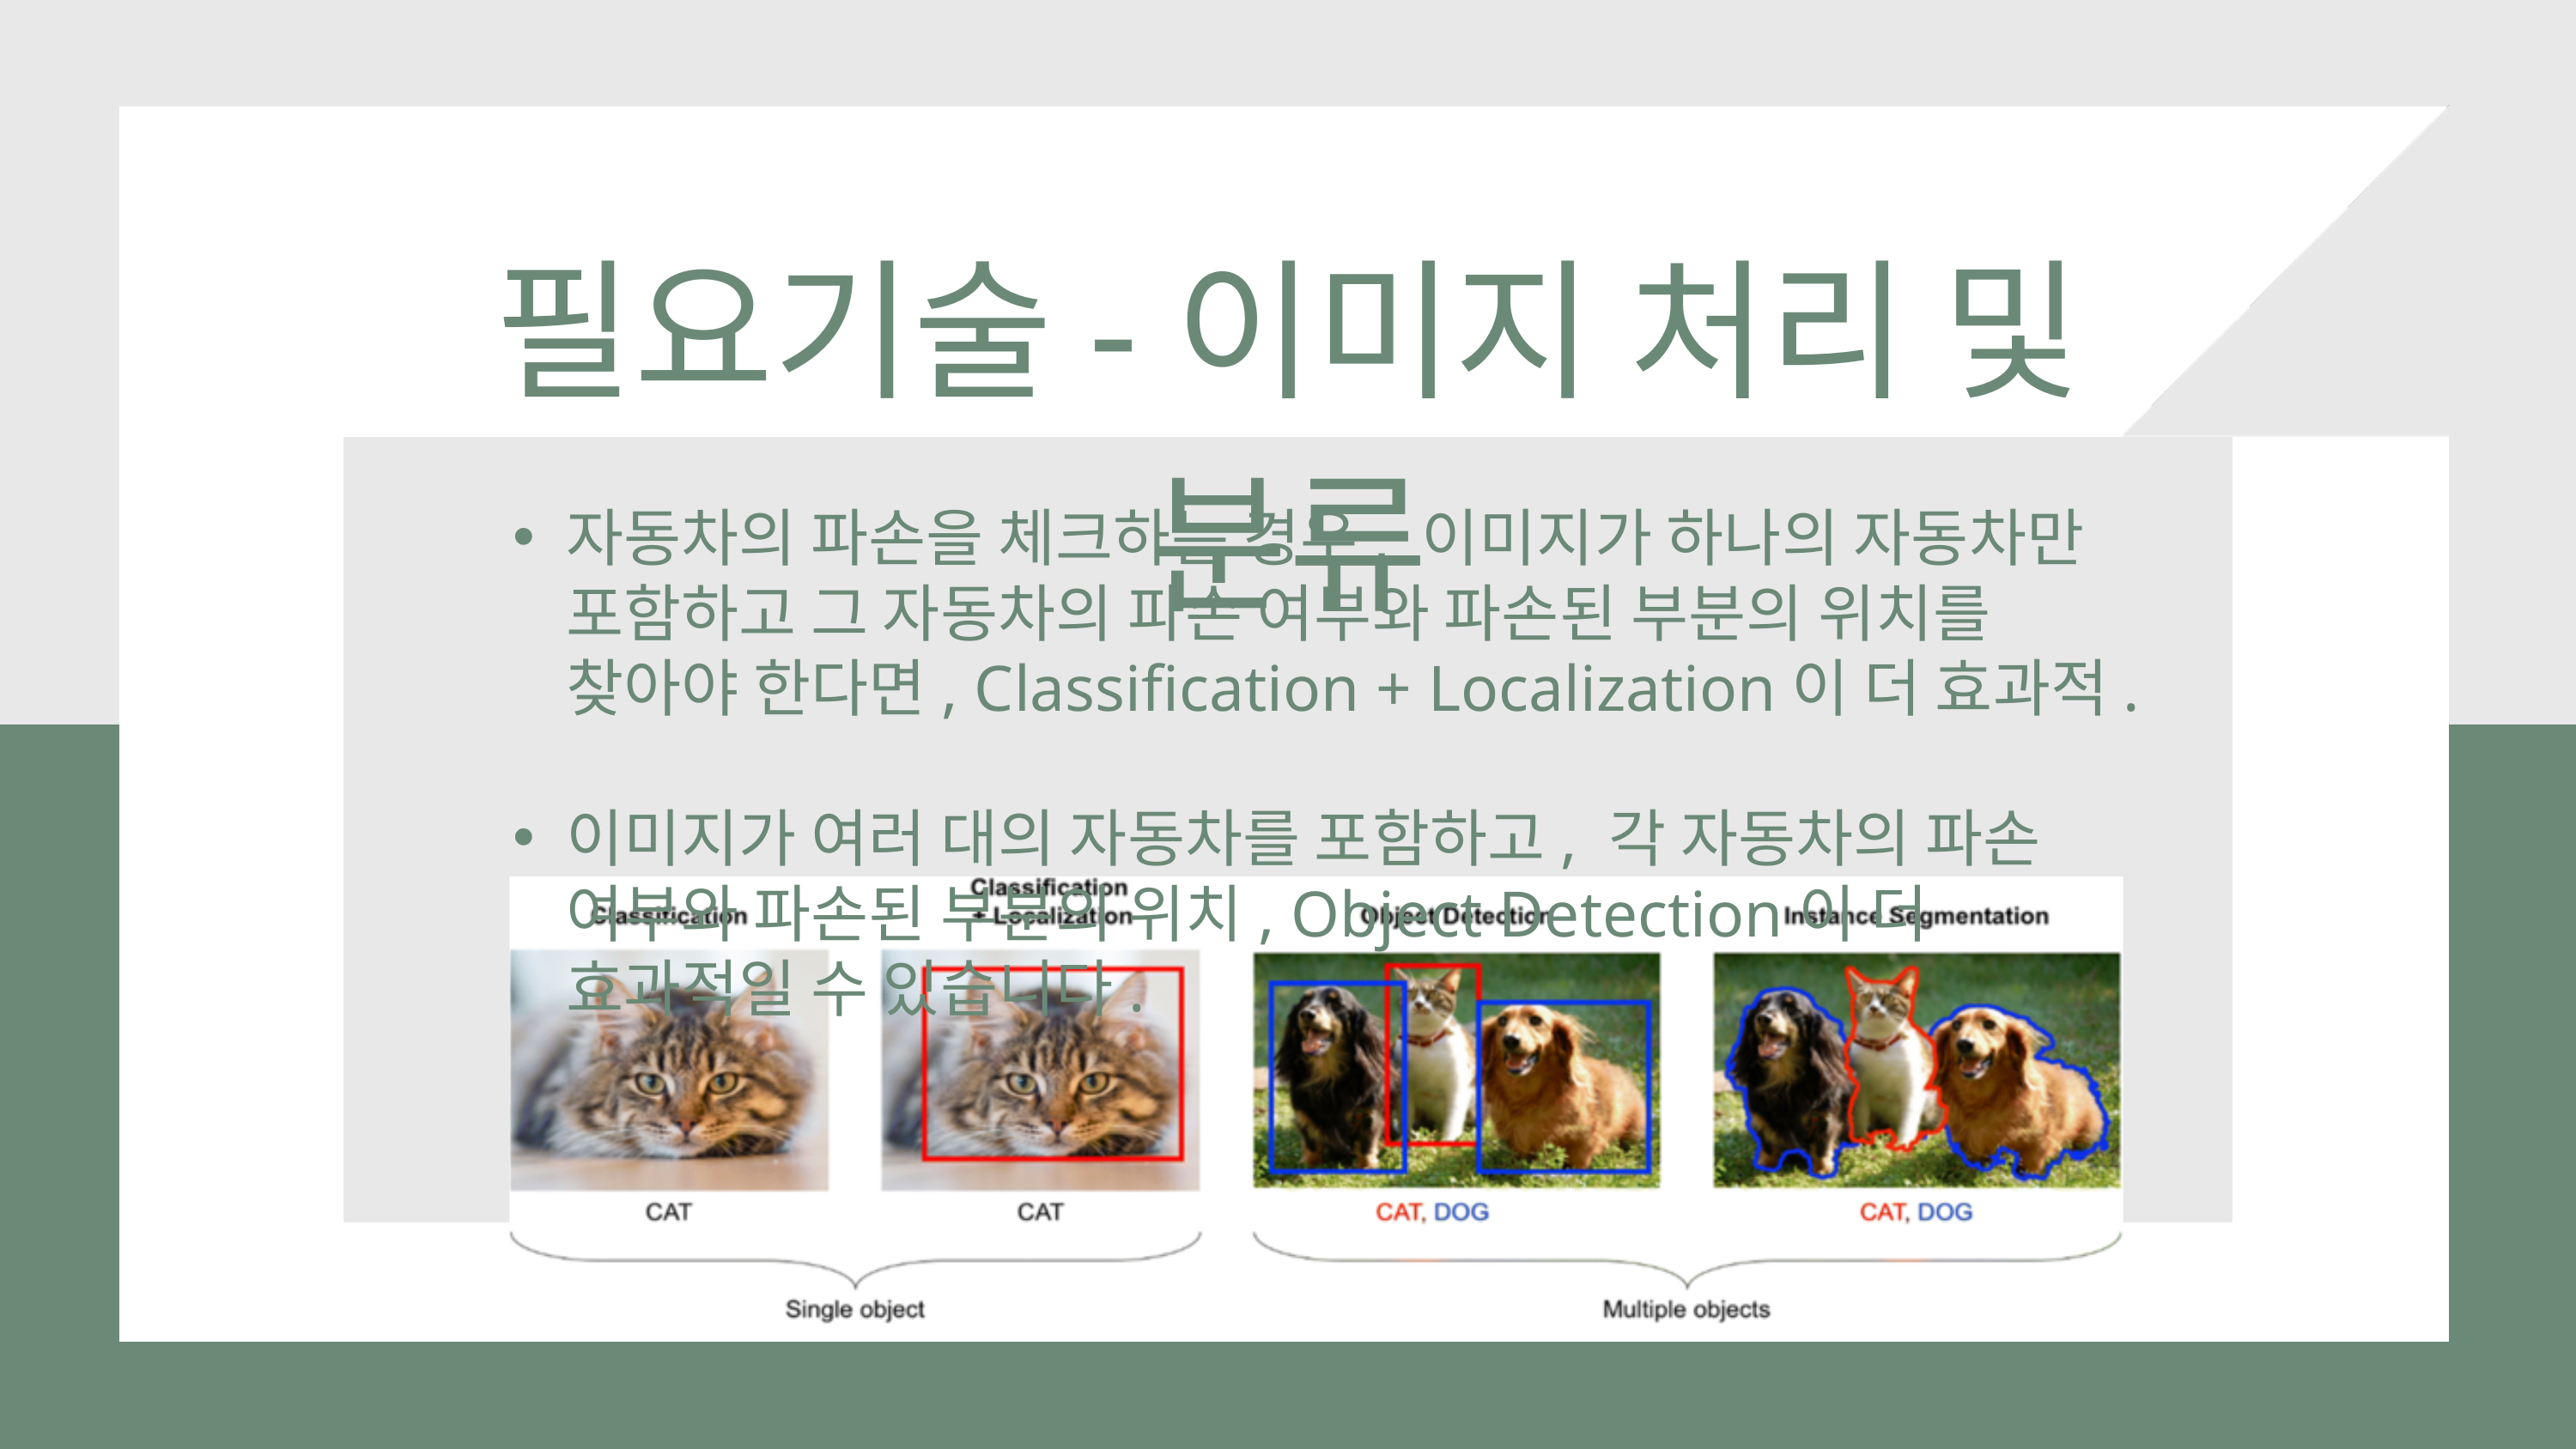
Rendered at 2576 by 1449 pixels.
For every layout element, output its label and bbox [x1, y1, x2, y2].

text_box [343, 436, 2233, 1223]
text_box [119, 106, 2450, 1343]
text_box [0, 724, 2576, 1449]
